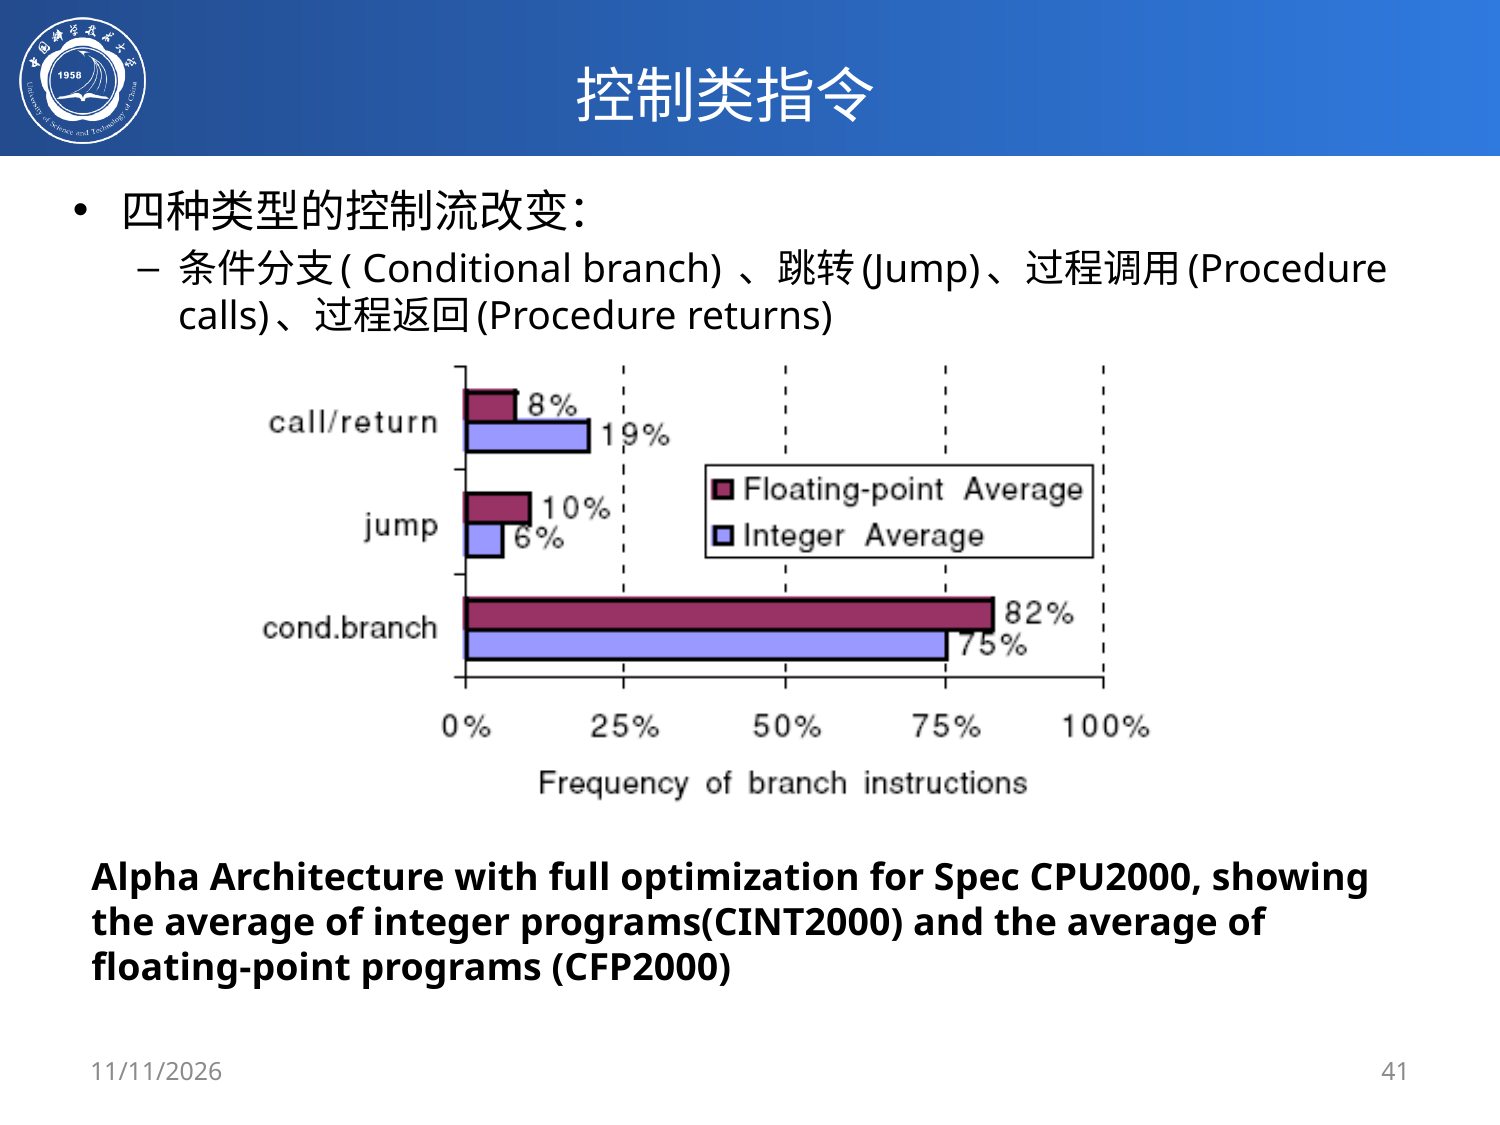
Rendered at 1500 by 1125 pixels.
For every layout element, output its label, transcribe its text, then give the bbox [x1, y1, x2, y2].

slide_number 41 [1074, 1042, 1425, 1103]
title 控制类指令 [112, 50, 1338, 138]
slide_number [75, 1042, 425, 1103]
list 四种类型的控制流改变： 条件分支( Conditional branch) 、跳转(Jump)、过程调用(Procedure calls)、过程返回(Procedure returns) [57, 174, 1452, 347]
picture [19, 17, 146, 144]
text_box Alpha Architecture with full optimization for Spec CPU2000, showing the average of integer programs(CINT2000) and the average of floating-point programs (CFP2000) [76, 846, 1447, 996]
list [239, 343, 1203, 810]
